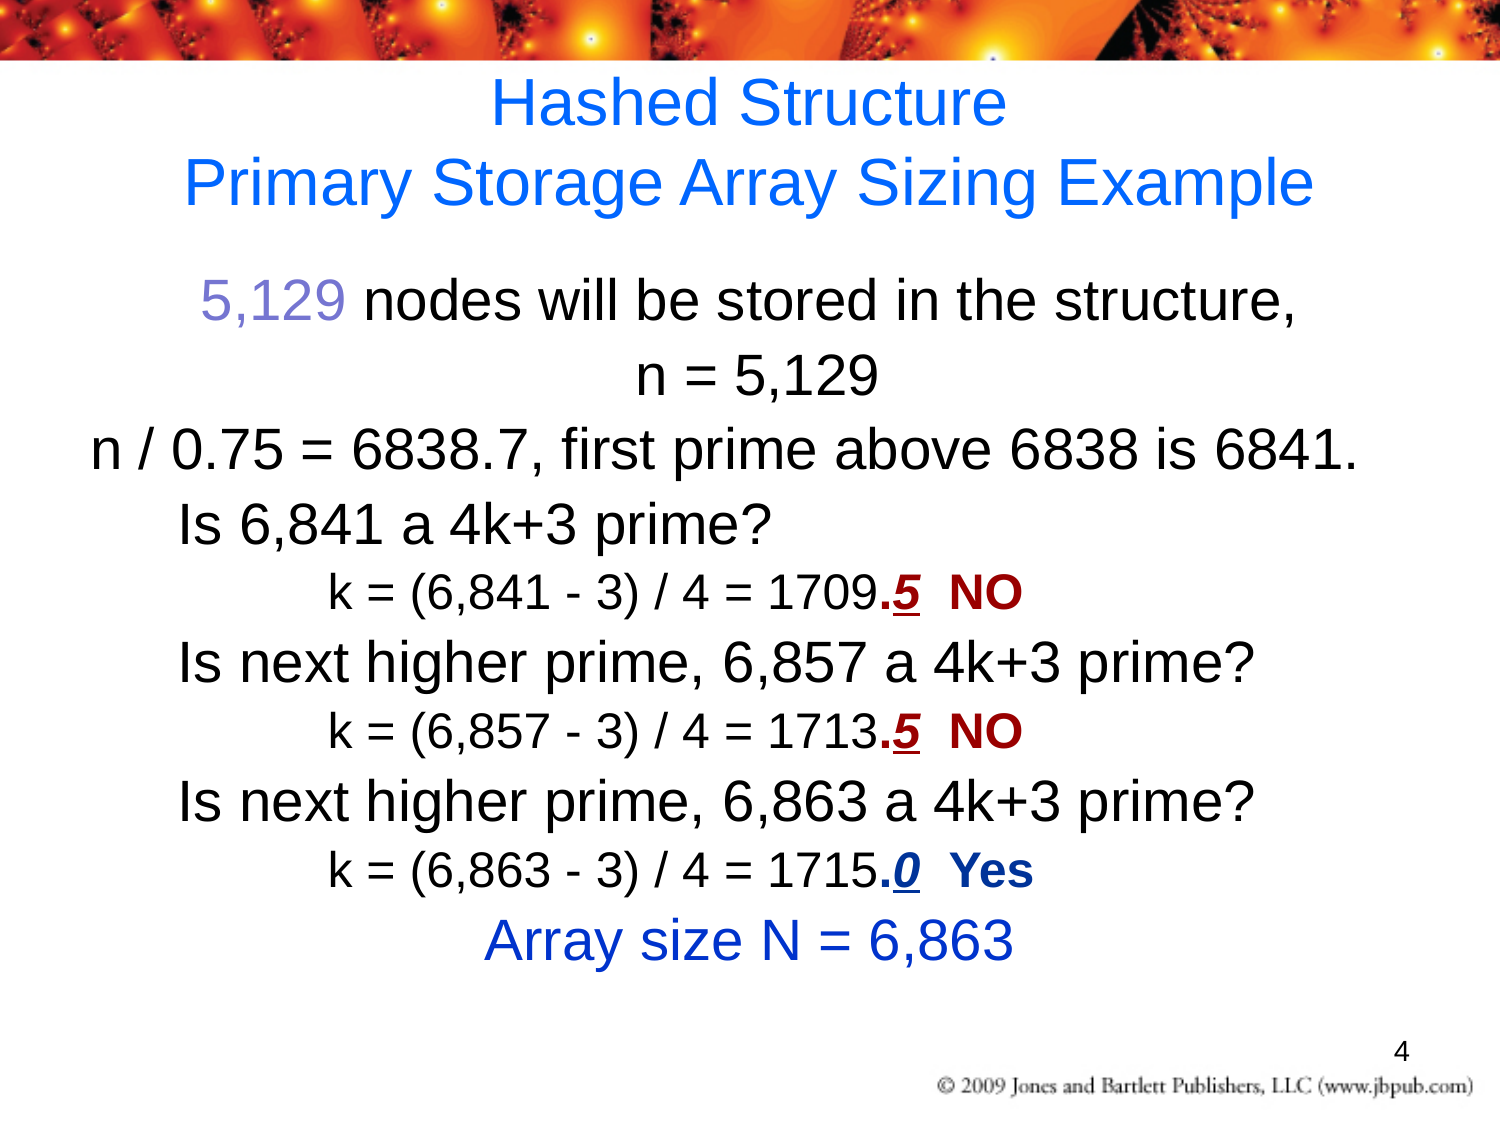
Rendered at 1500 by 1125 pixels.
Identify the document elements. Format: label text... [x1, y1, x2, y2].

slide_number 4 [1074, 1024, 1426, 1103]
picture [0, 0, 1500, 1125]
title Hashed Structure Primary Storage Array Sizing Example [75, 45, 1425, 233]
list 5,129 nodes will be stored in the structure, n = 5,129 n / 0.75 = 6838.7, first prime above 6838 is 6841. Is 6,841 a 4k+3 prime? k = (6,841 - 3) / 4 = 1709.5 NO Is next higher prime, 6,857 a 4k+3 prime? k = (6,857 - 3) / 4 = 1713.5 NO Is next higher prime, 6,863 a 4k+3 prime? k = (6,863 - 3) / 4 = 1715.0 Yes Array size N = 6,863 [75, 262, 1425, 1005]
